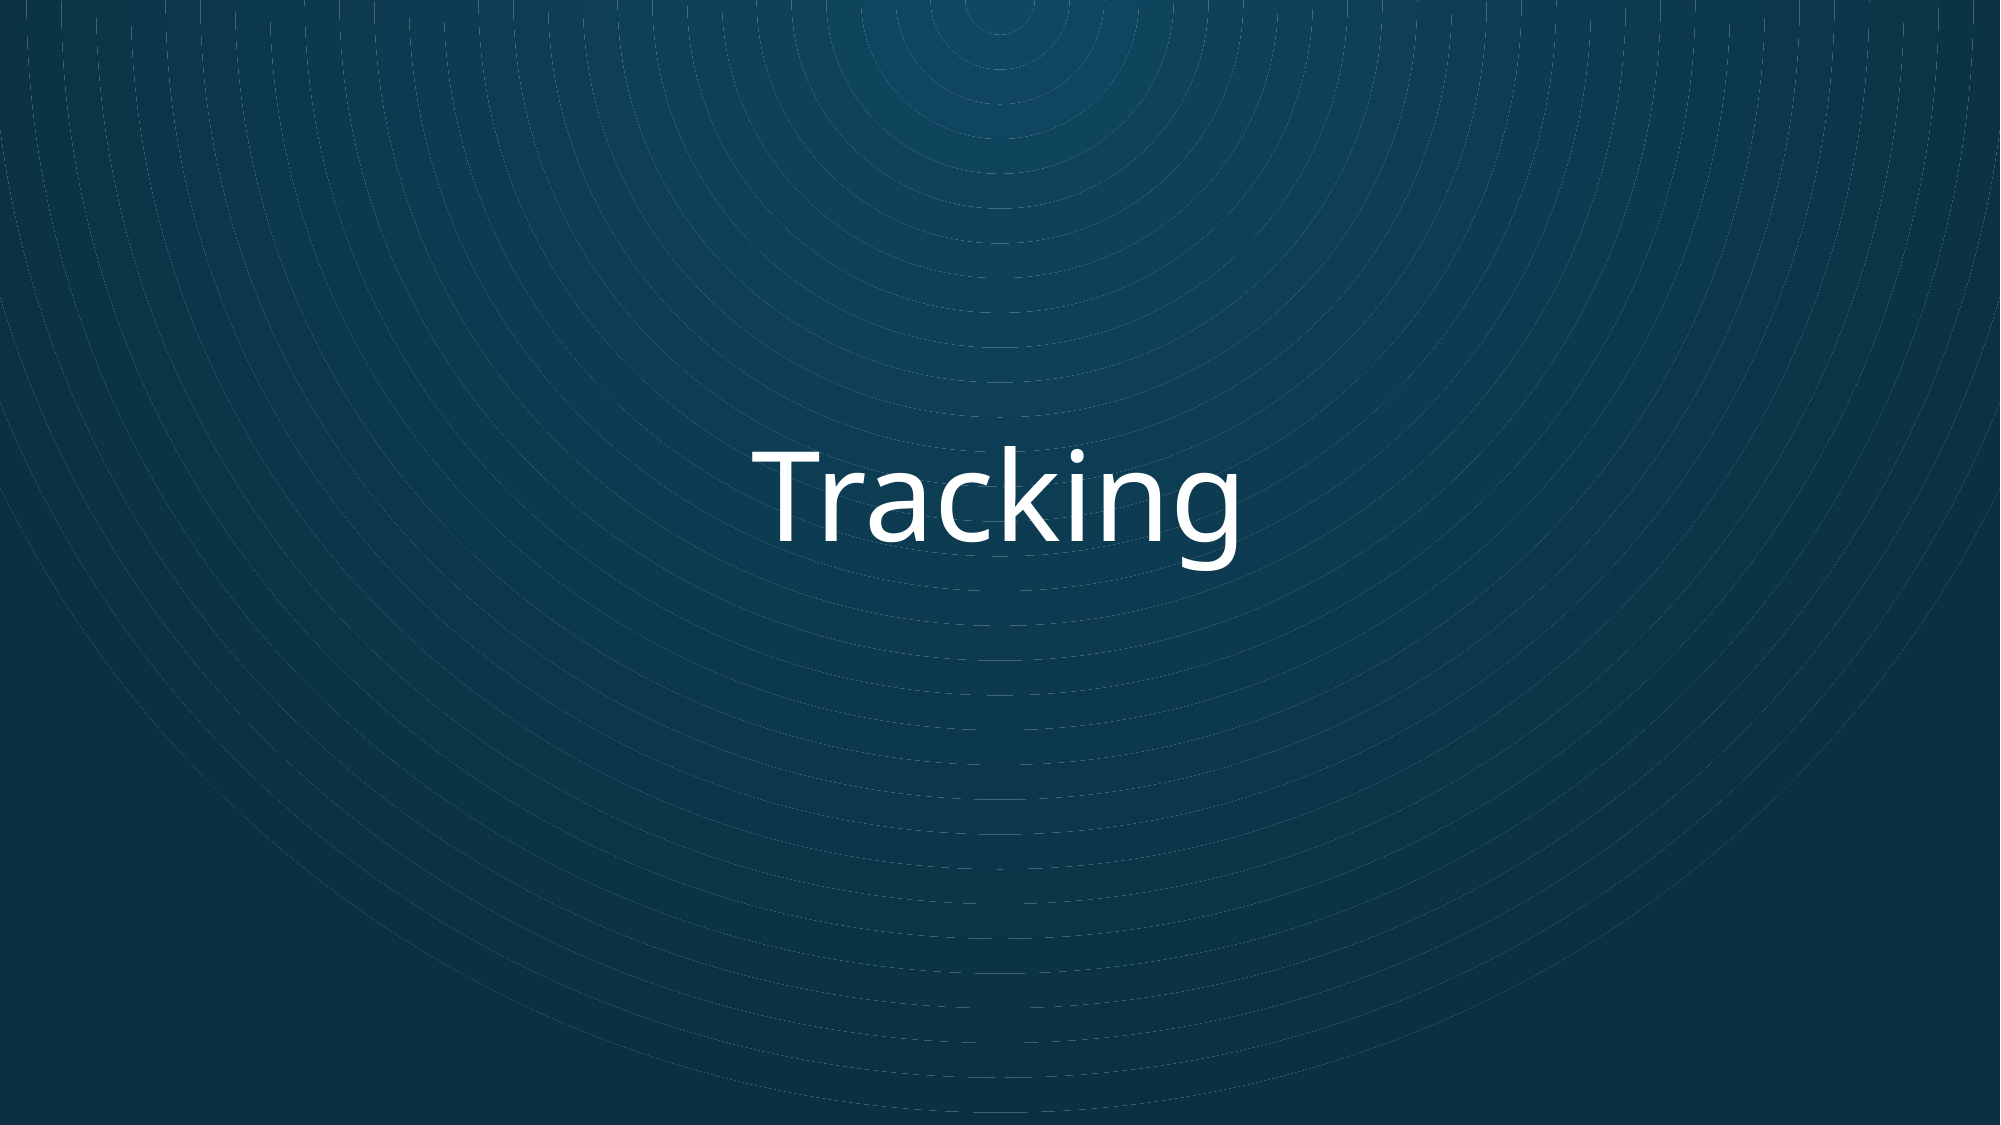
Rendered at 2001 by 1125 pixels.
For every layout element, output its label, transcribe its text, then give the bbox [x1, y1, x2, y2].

title Tracking [249, 184, 1750, 576]
